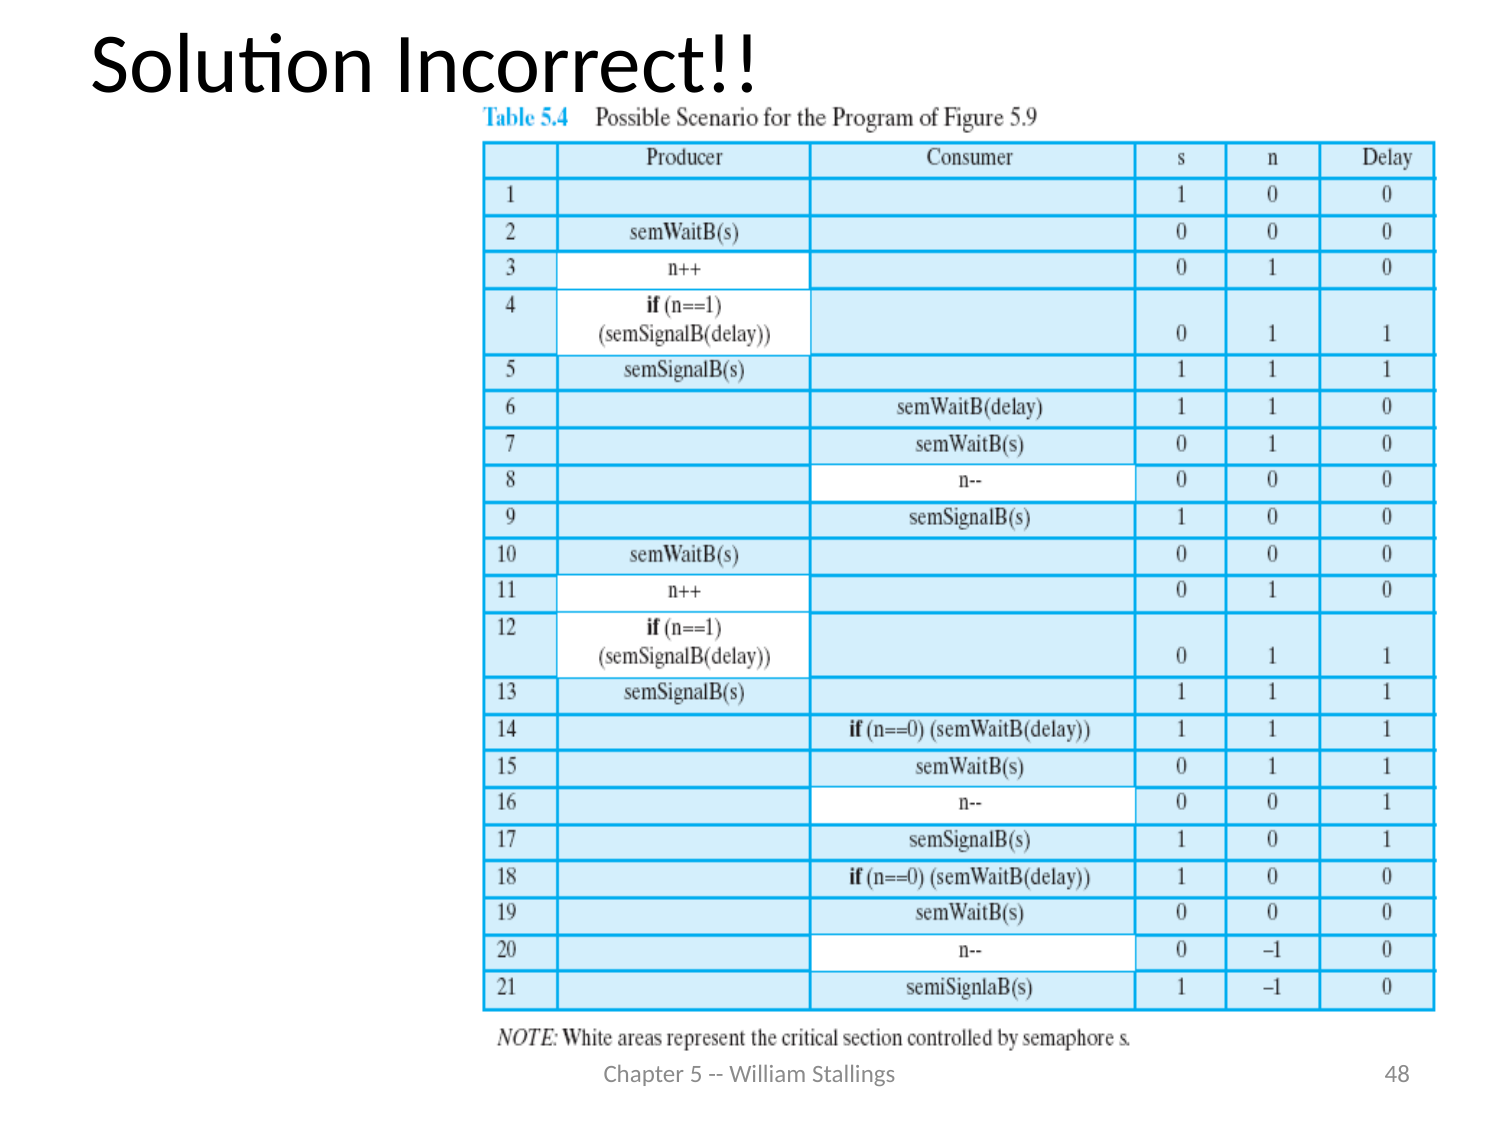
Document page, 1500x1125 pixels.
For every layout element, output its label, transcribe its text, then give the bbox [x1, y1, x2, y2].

footer Chapter 5 -- William Stallings [512, 1065, 988, 1103]
title Solution Incorrect!! [75, 0, 1425, 118]
picture [474, 99, 1451, 1056]
slide_number 48 [1074, 1065, 1425, 1103]
